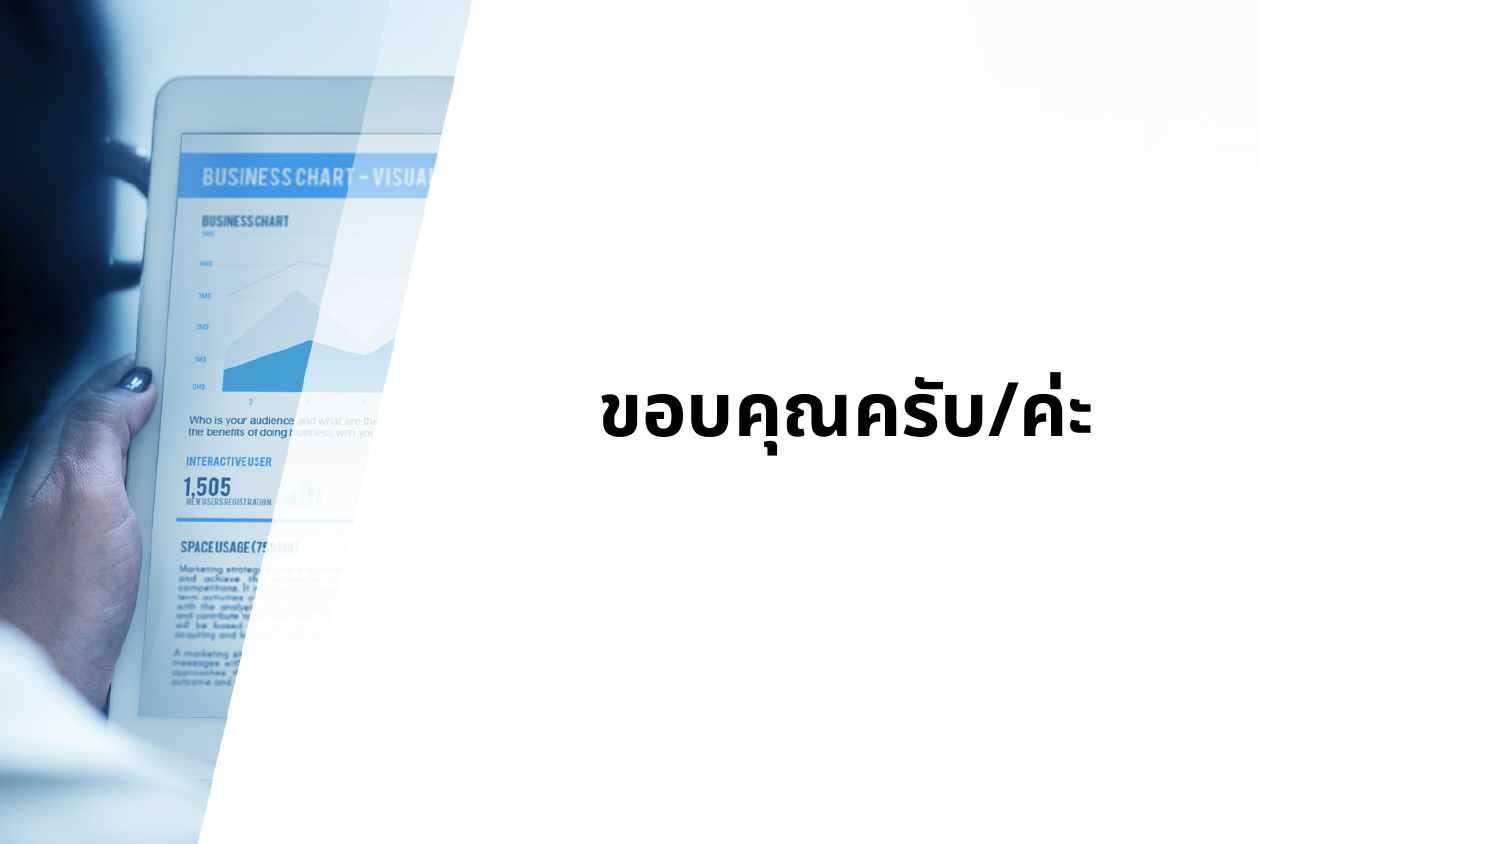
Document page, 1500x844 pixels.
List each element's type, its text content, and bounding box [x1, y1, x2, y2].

list ขอบคุณครับ/ค่ะ [583, 354, 1144, 529]
picture [0, 0, 1500, 844]
